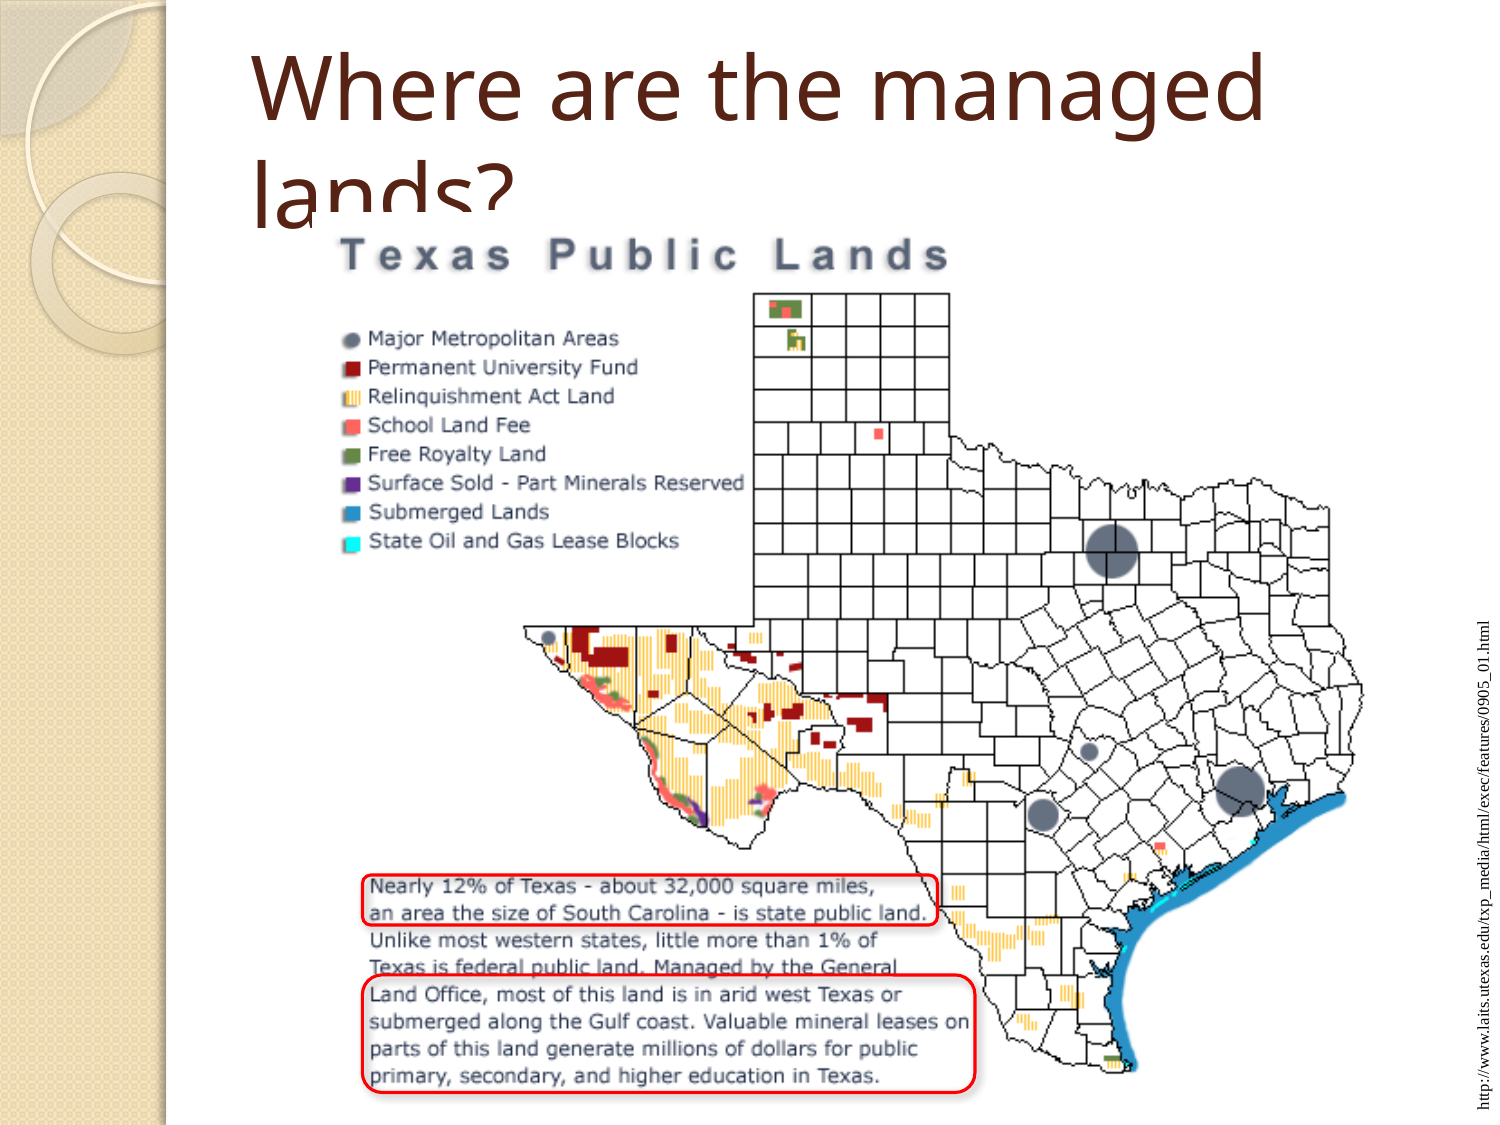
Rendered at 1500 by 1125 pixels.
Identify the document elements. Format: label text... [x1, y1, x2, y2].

title Where are the managed lands? [235, 45, 1466, 233]
text_box http://www.laits.utexas.edu/txp_media/html/exec/features/0905_01.html [1464, 375, 1500, 1125]
picture [312, 212, 1390, 1125]
